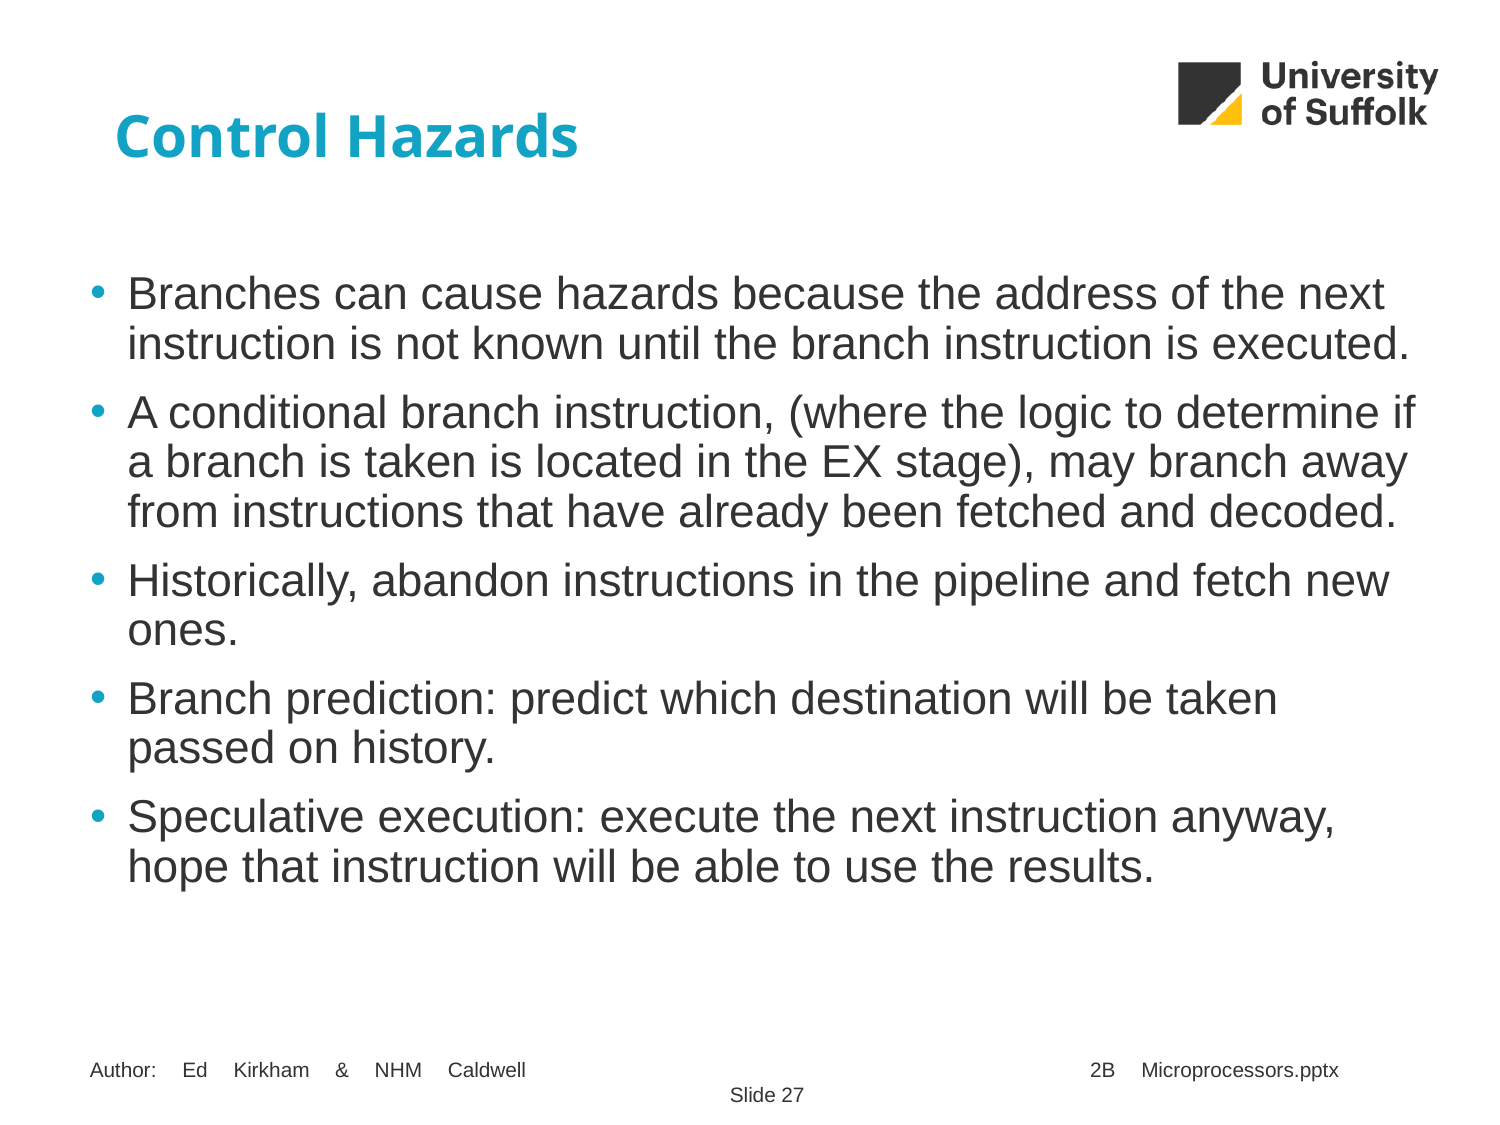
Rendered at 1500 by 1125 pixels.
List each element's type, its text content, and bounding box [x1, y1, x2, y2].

list Branches can cause hazards because the address of the next instruction is not known until the branch instruction is executed. A conditional branch instruction, (where the logic to determine if a branch is taken is located in the EX stage), may branch away from instructions that have already been fetched and decoded. Historically, abandon instructions in the pipeline and fetch new ones. Branch prediction: predict which destination will be taken passed on history. Speculative execution: execute the next instruction anyway, hope that instruction will be able to use the results. [75, 262, 1433, 1005]
picture [1115, 0, 1500, 187]
title Control Hazards [99, 45, 1012, 233]
